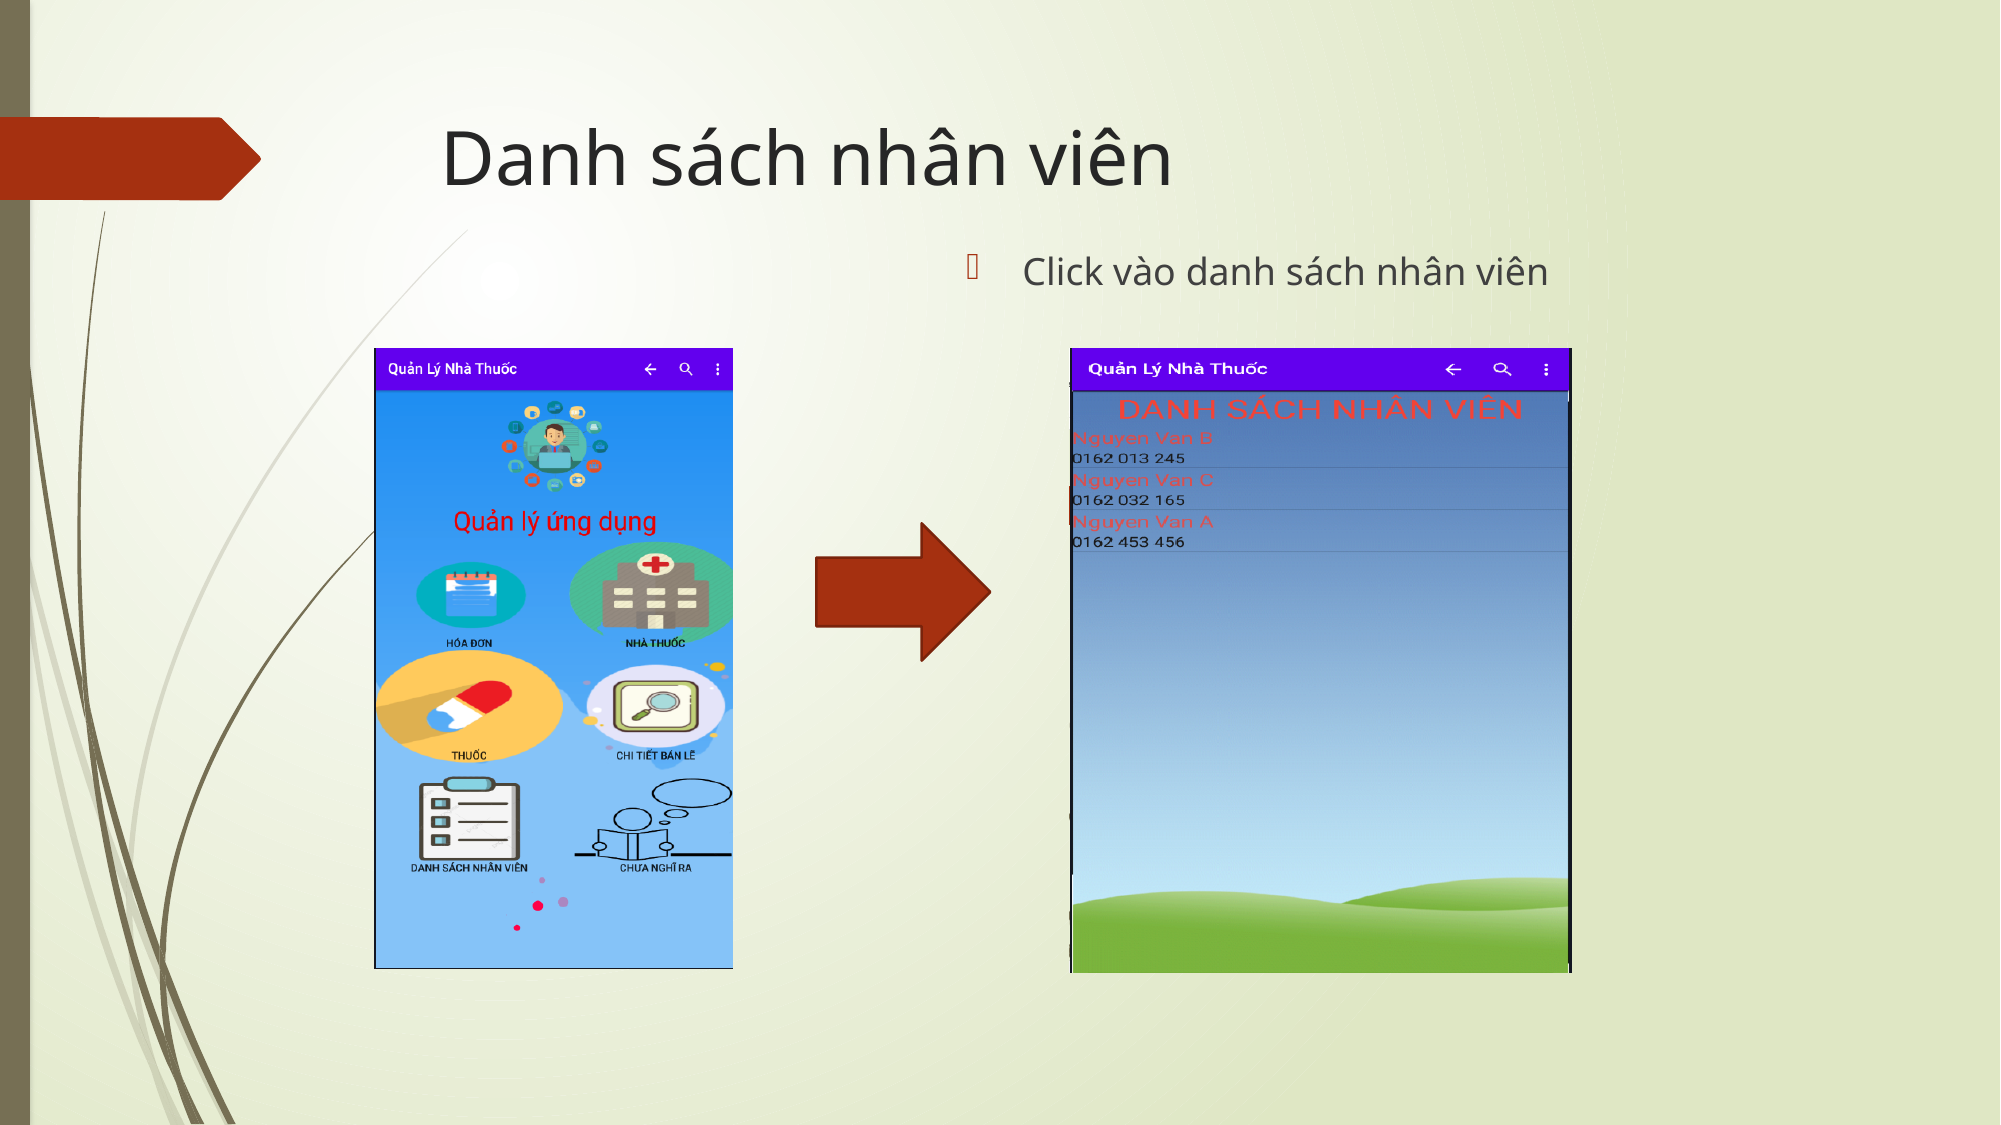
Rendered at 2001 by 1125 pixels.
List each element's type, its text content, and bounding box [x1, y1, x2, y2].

title Danh sách nhân viên [425, 102, 1888, 313]
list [373, 348, 734, 969]
picture [1069, 348, 1572, 973]
text_box [815, 522, 992, 662]
list Click vào danh sách nhân viên [951, 240, 1659, 861]
